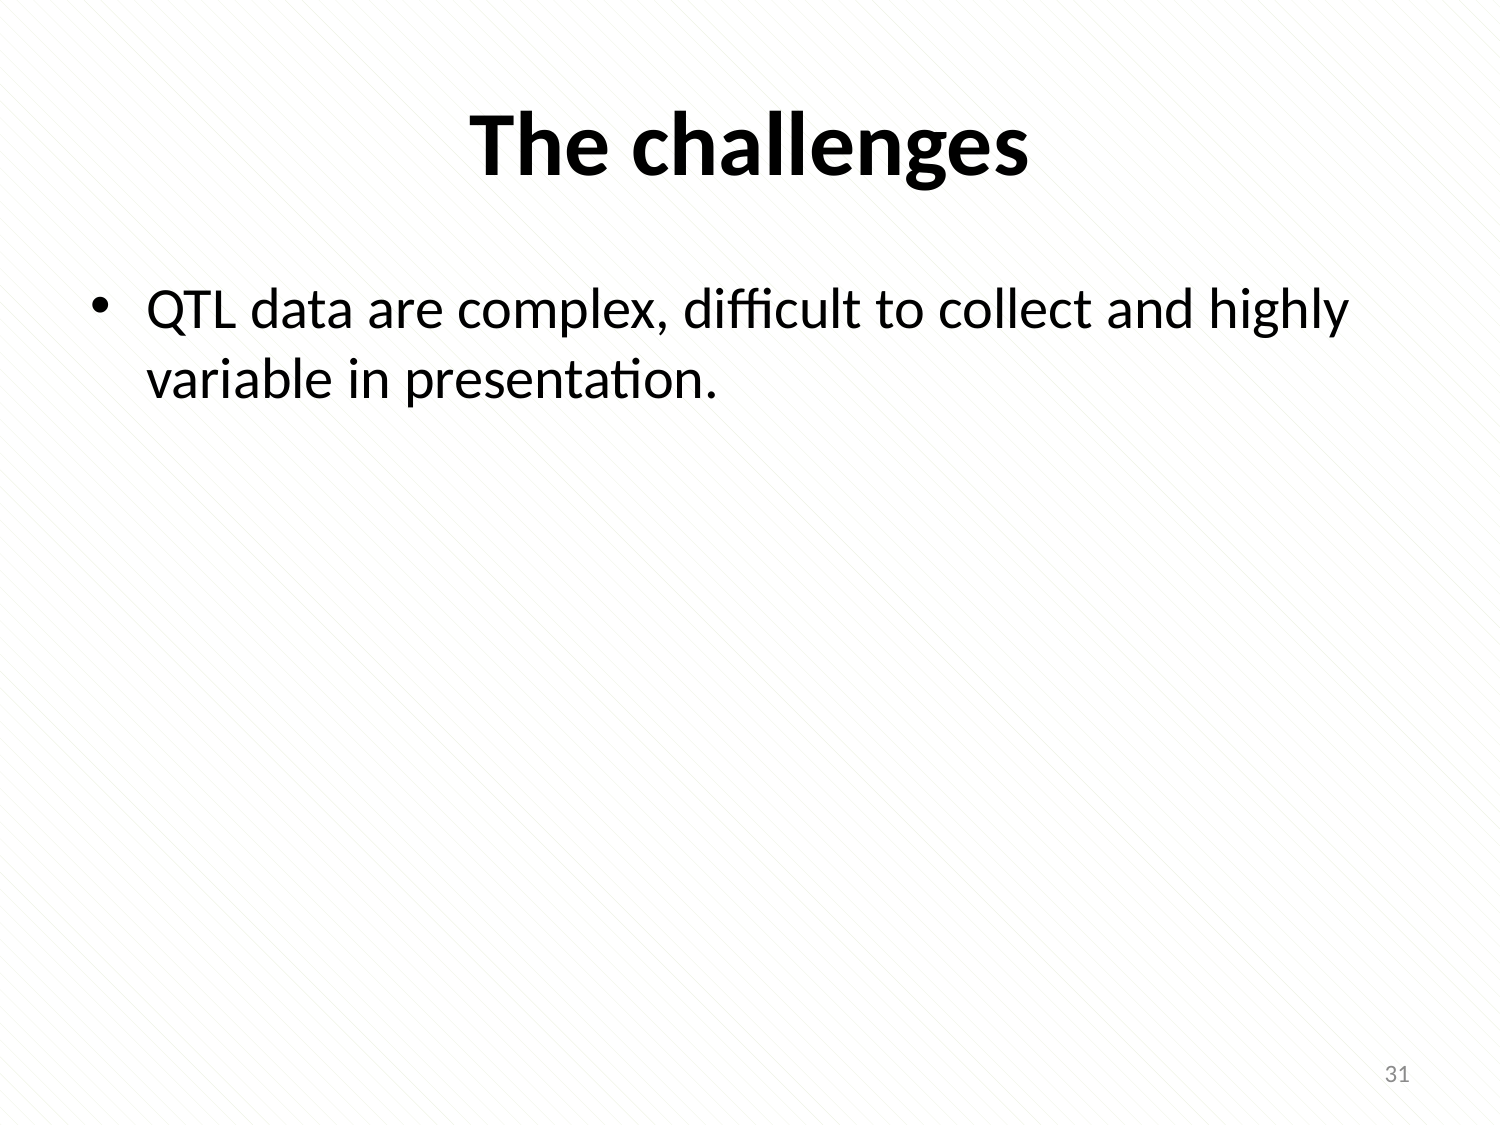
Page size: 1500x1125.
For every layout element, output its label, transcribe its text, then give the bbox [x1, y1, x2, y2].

slide_number 31 [1074, 1042, 1425, 1103]
title The challenges [75, 45, 1425, 233]
list QTL data are complex, difficult to collect and highly variable in presentation. [75, 262, 1388, 1005]
